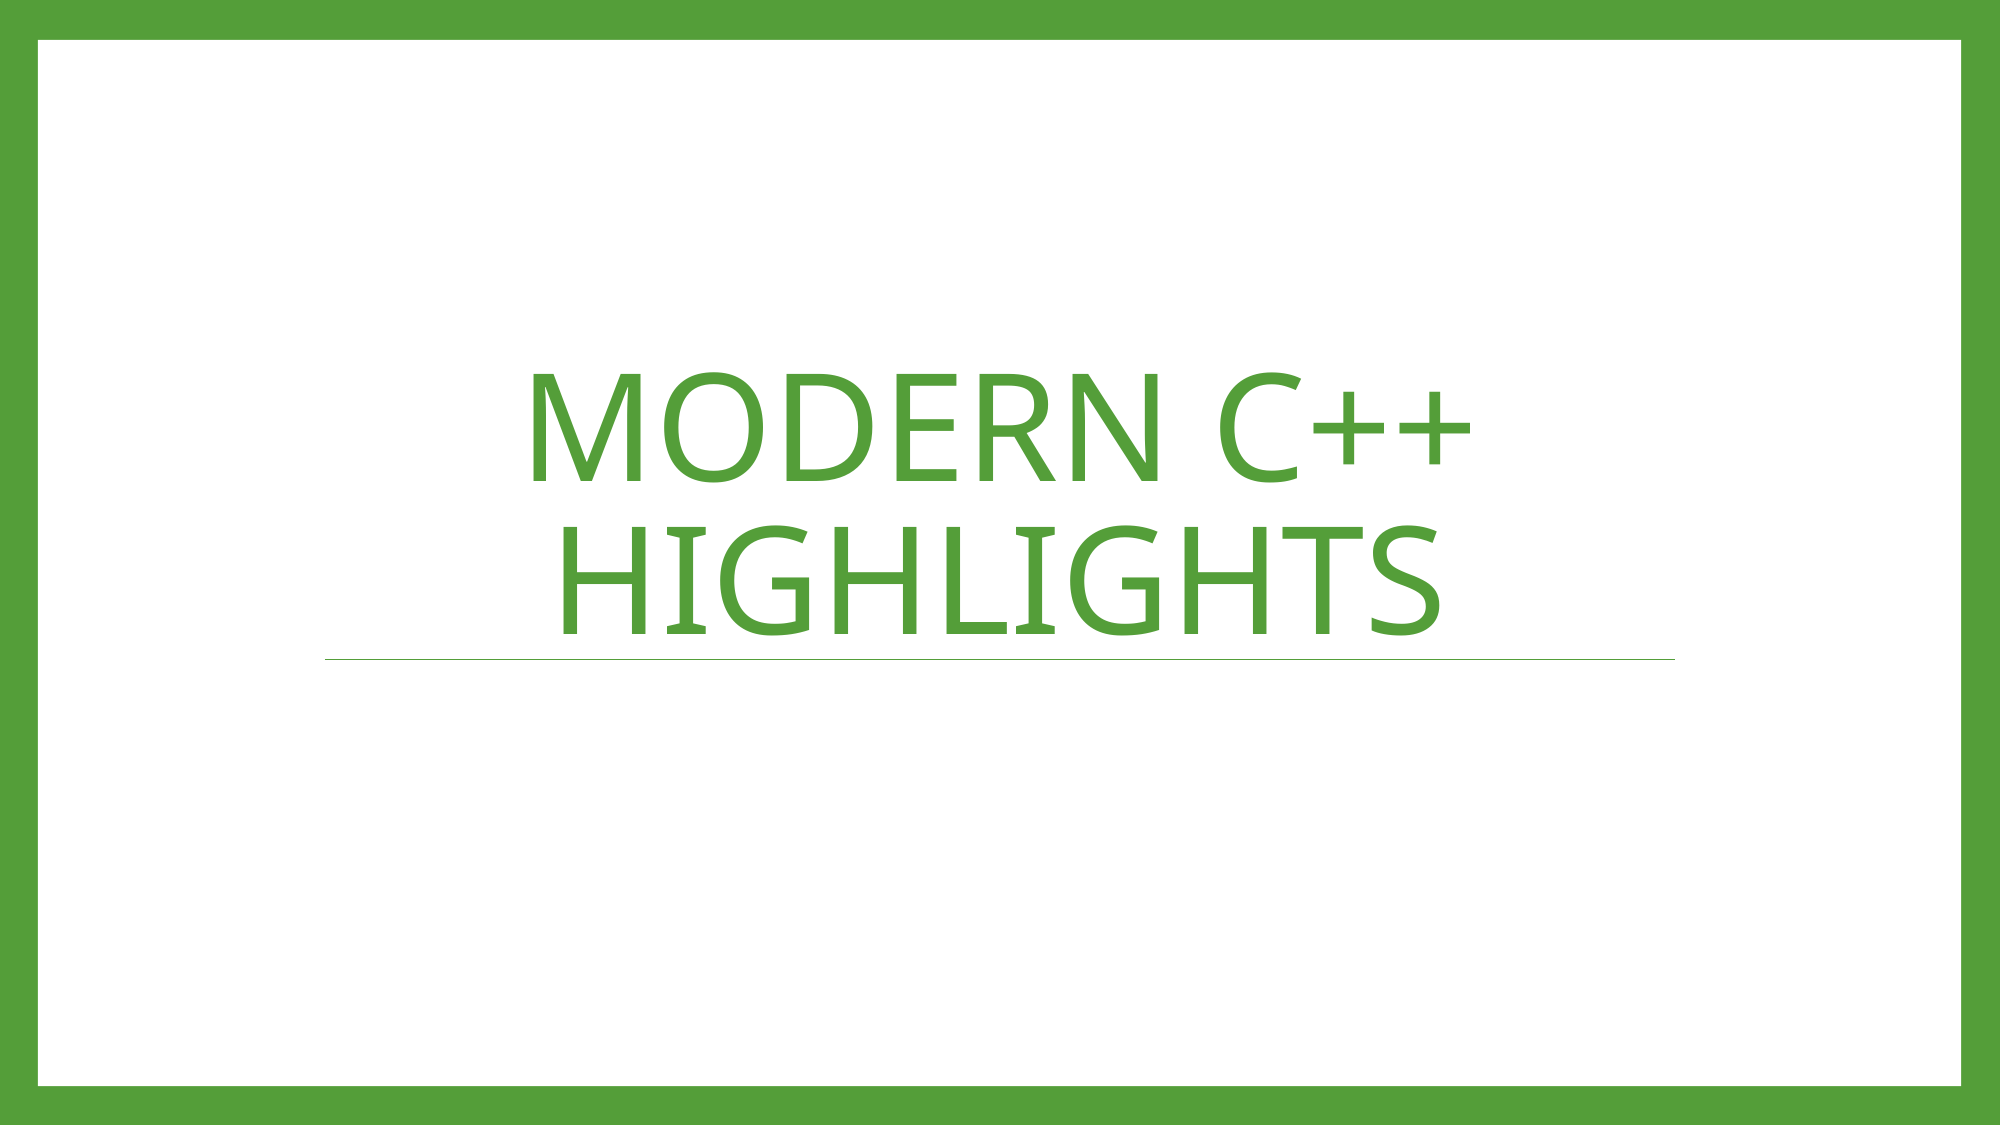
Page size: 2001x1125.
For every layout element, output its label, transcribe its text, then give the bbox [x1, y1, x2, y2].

title Modern C++ highlights [181, 192, 1817, 673]
